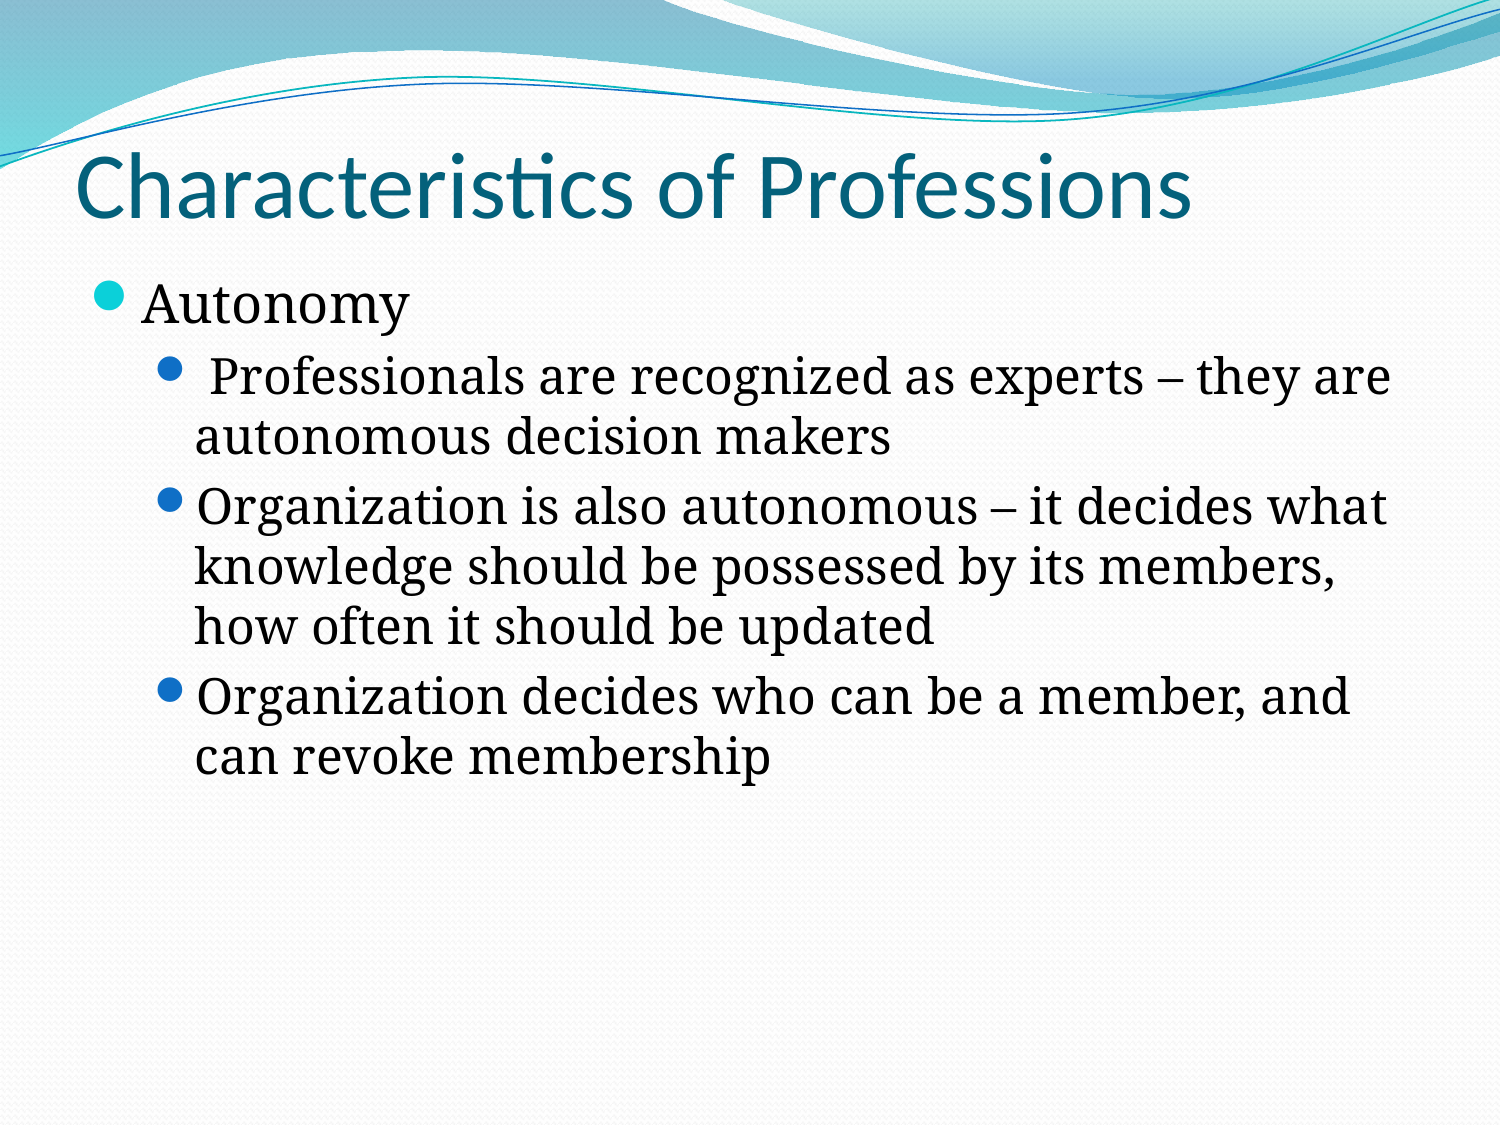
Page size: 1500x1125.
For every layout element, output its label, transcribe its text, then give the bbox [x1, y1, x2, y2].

list Autonomy Professionals are recognized as experts – they are autonomous decision makers Organization is also autonomous – it decides what knowledge should be possessed by its members, how often it should be updated Organization decides who can be a member, and can revoke membership [75, 262, 1425, 1038]
title Characteristics of Professions [75, 115, 1425, 238]
